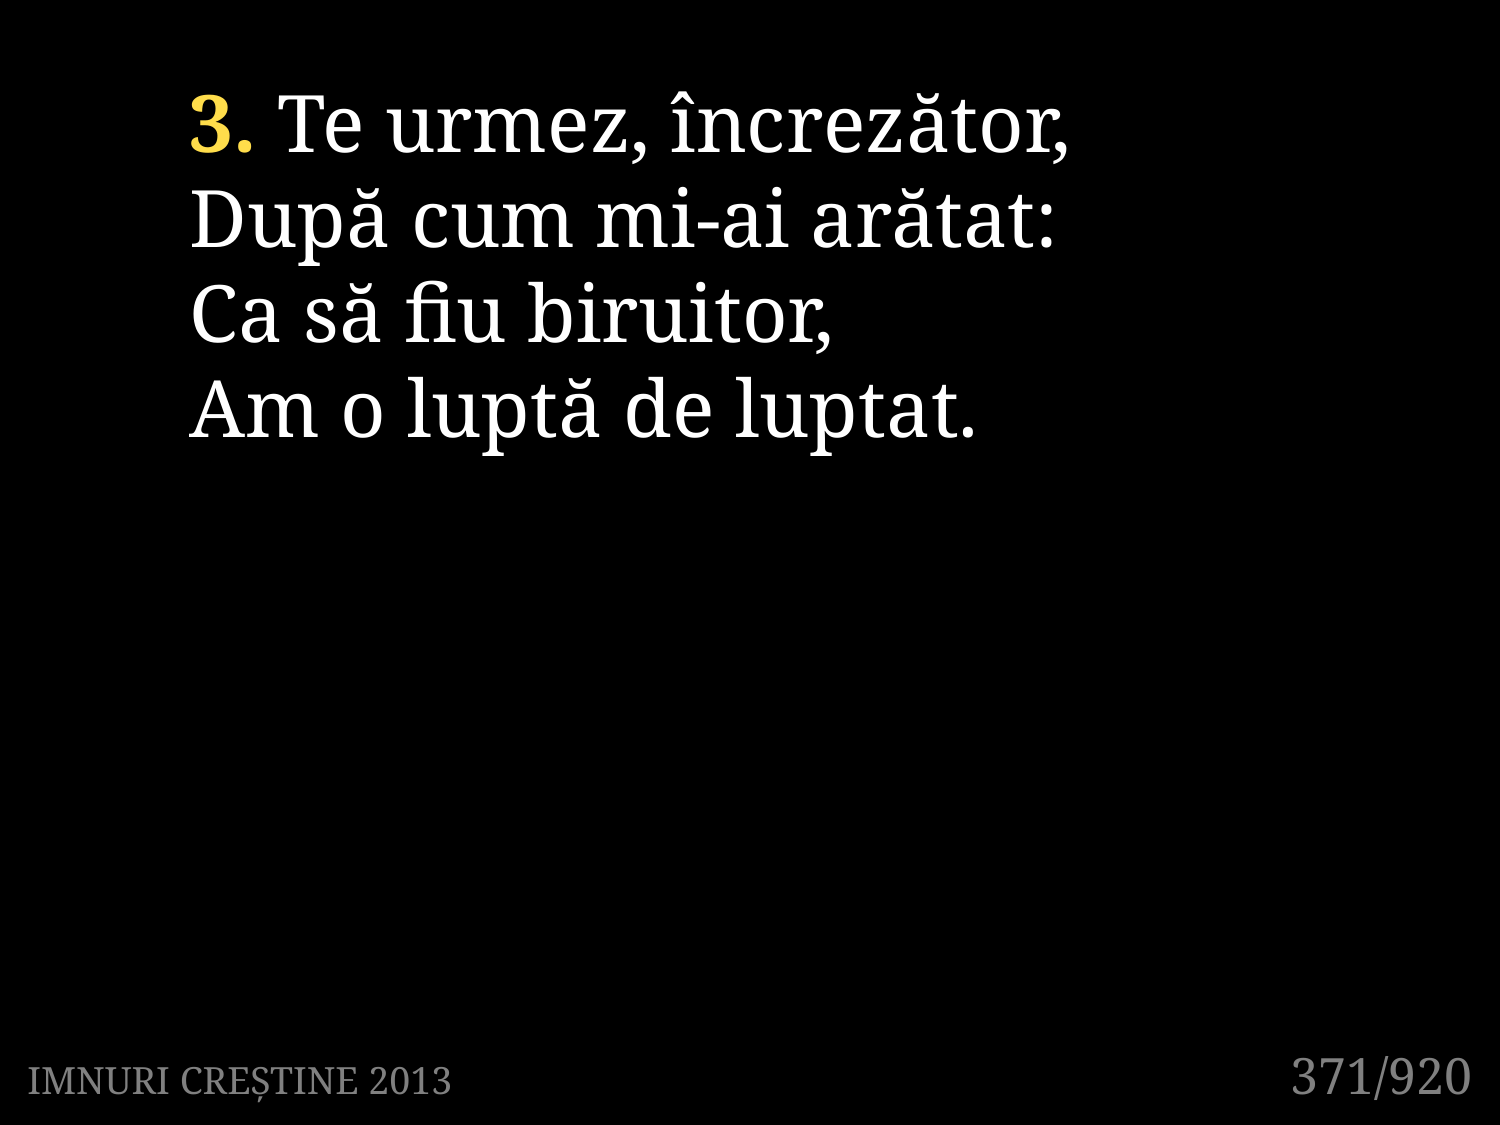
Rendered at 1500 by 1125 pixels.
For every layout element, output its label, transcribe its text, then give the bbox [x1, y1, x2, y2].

text_box 3. Te urmez, încrezător, După cum mi-ai arătat: Ca să fiu biruitor, Am o luptă de luptat. [174, 65, 1500, 461]
text_box IMNURI CREȘTINE 2013 [12, 1049, 637, 1110]
text_box 371/920 [637, 1037, 1488, 1113]
